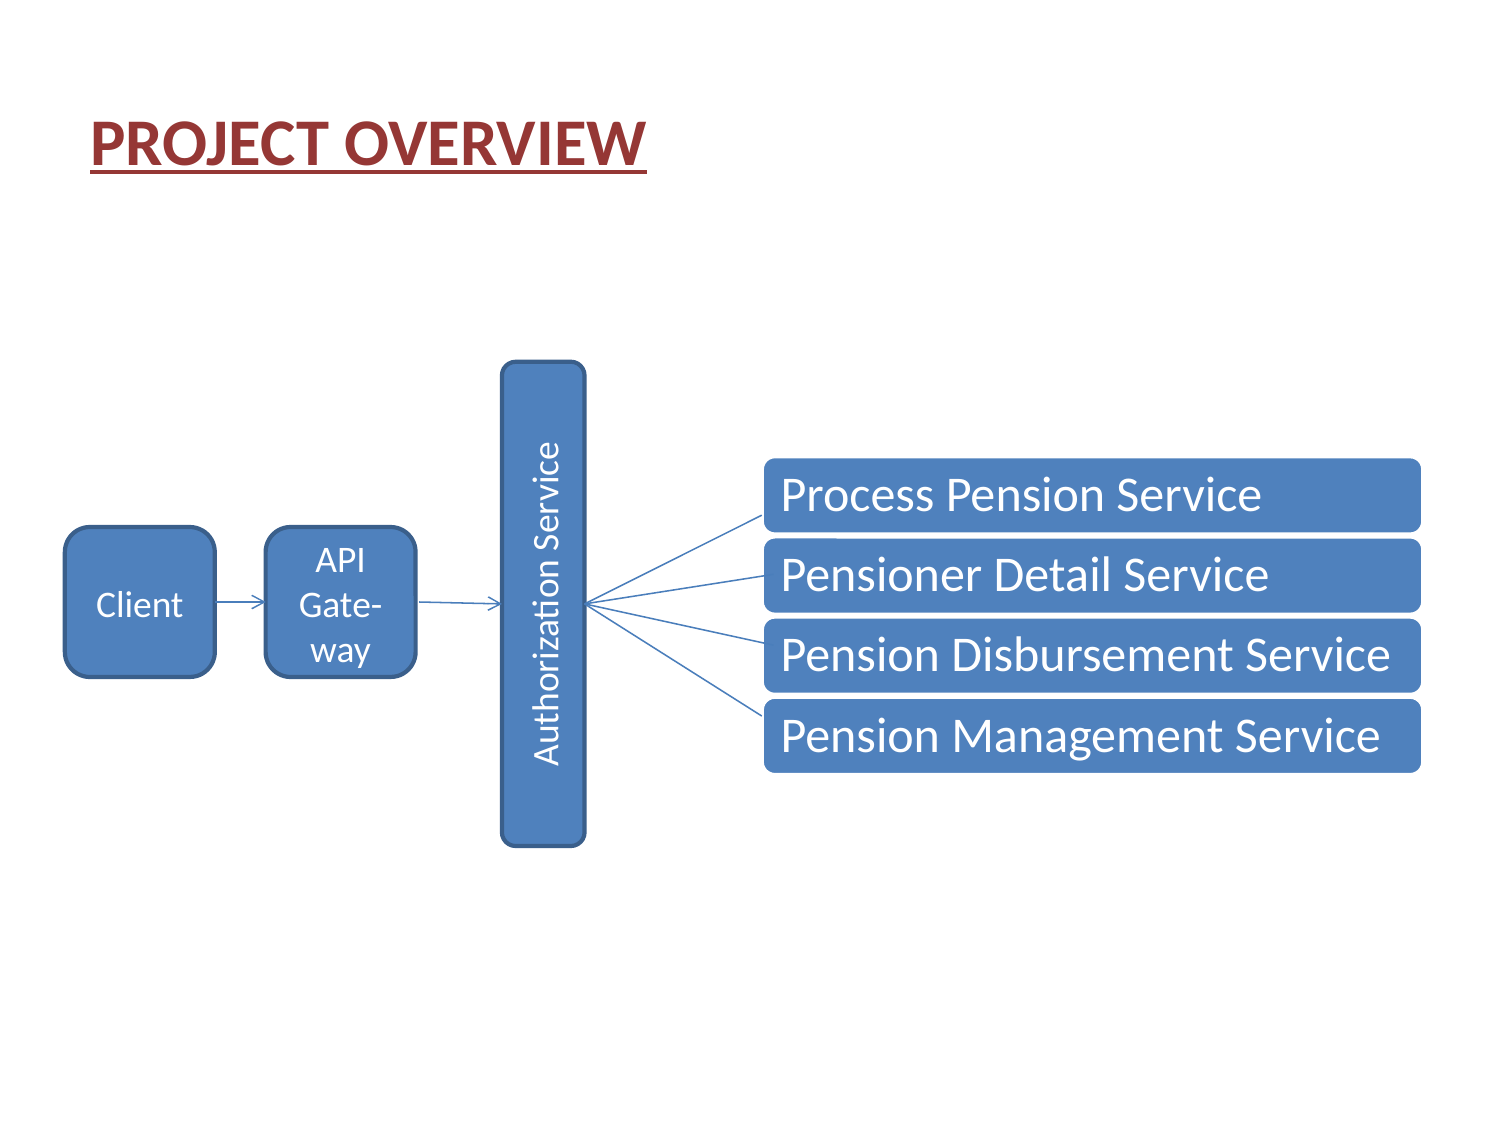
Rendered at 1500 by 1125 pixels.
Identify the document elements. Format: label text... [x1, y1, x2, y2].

text_box Authorization Service [499, 359, 587, 849]
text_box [584, 610, 774, 646]
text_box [584, 653, 762, 717]
title PROJECT OVERVIEW [75, 45, 1425, 233]
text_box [761, 455, 1424, 776]
text_box Client [62, 524, 217, 680]
text_box API Gate-way [263, 524, 418, 680]
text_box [767, 573, 774, 604]
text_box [584, 514, 762, 604]
